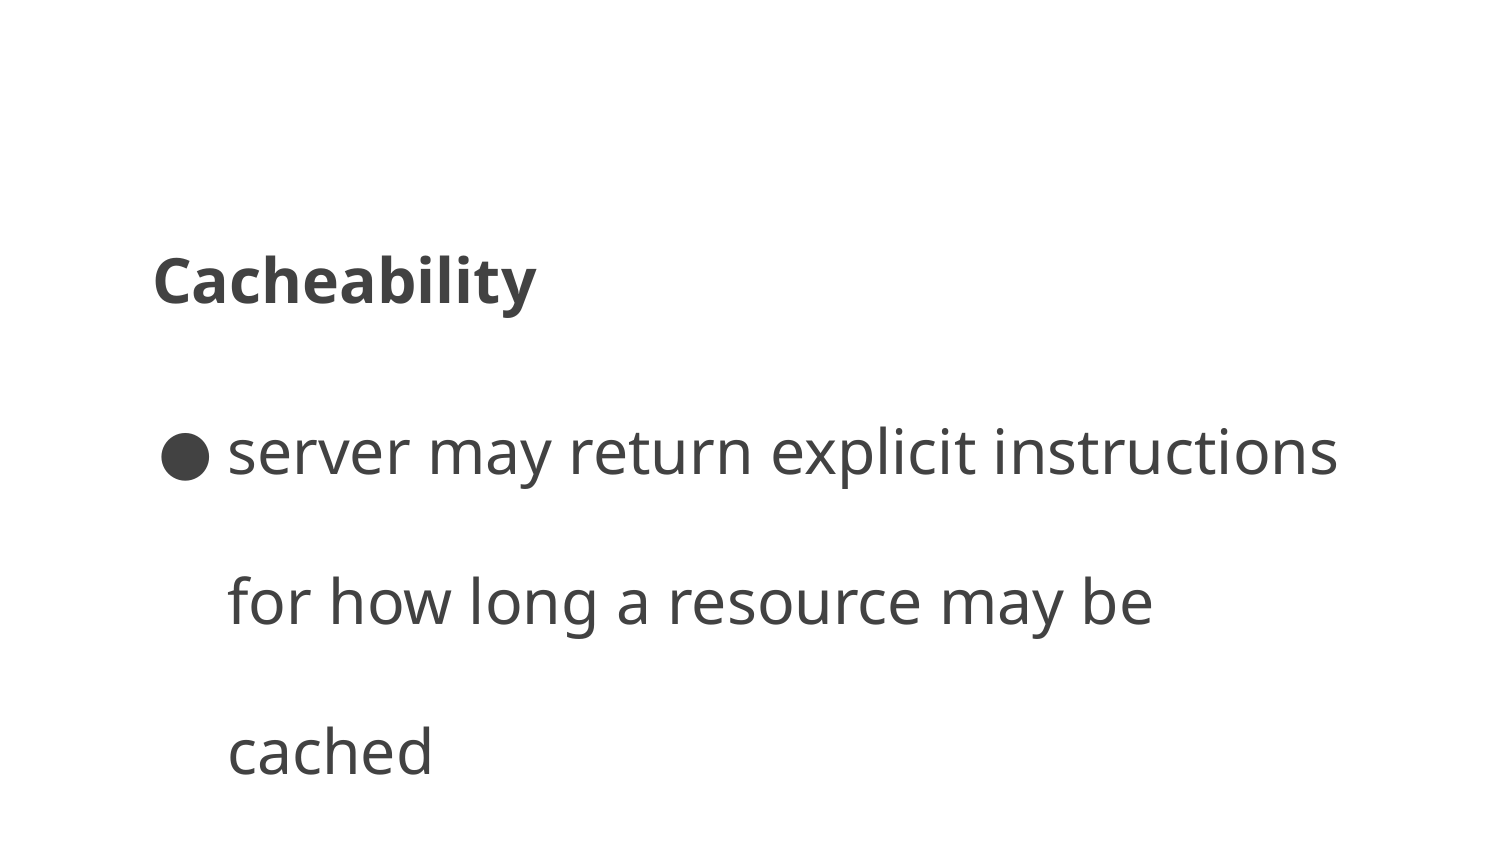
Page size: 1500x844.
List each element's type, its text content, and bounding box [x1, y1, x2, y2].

title Cacheability server may return explicit instructions for how long a resource may be cached [137, 612, 1364, 802]
